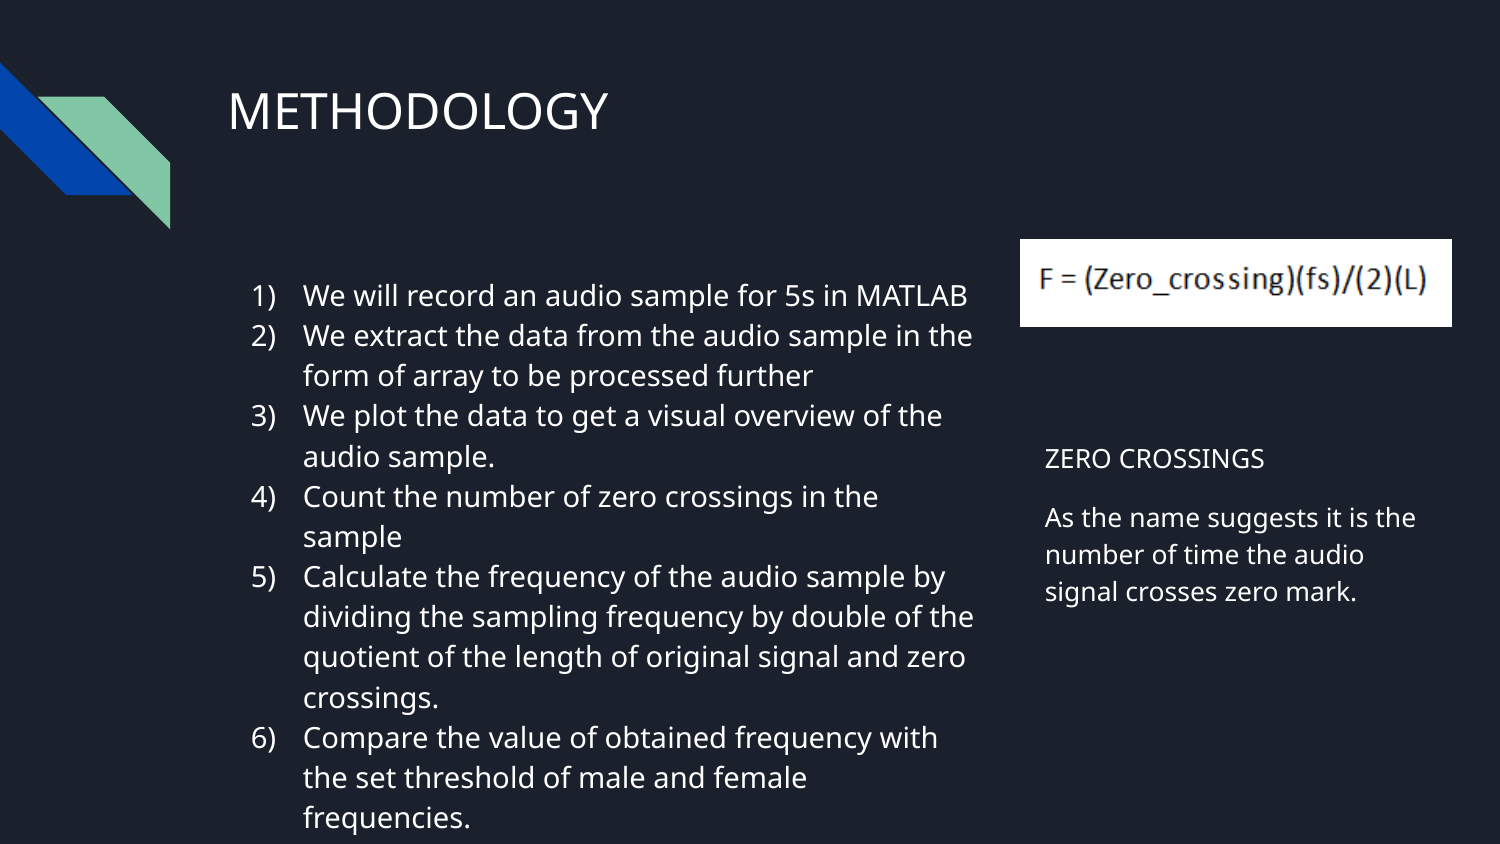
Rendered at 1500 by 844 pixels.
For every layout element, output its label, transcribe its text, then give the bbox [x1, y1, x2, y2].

list We will record an audio sample for 5s in MATLAB We extract the data from the audio sample in the form of array to be processed further We plot the data to get a visual overview of the audio sample. Count the number of zero crossings in the sample Calculate the frequency of the audio sample by dividing the sampling frequency by double of the quotient of the length of original signal and zero crossings. Compare the value of obtained frequency with the set threshold of male and female frequencies. [212, 257, 995, 735]
picture [1019, 239, 1452, 328]
list ZERO CROSSINGS As the name suggests it is the number of time the audio signal crosses zero mark. [1029, 421, 1442, 641]
title METHODOLOGY [212, 64, 1368, 215]
